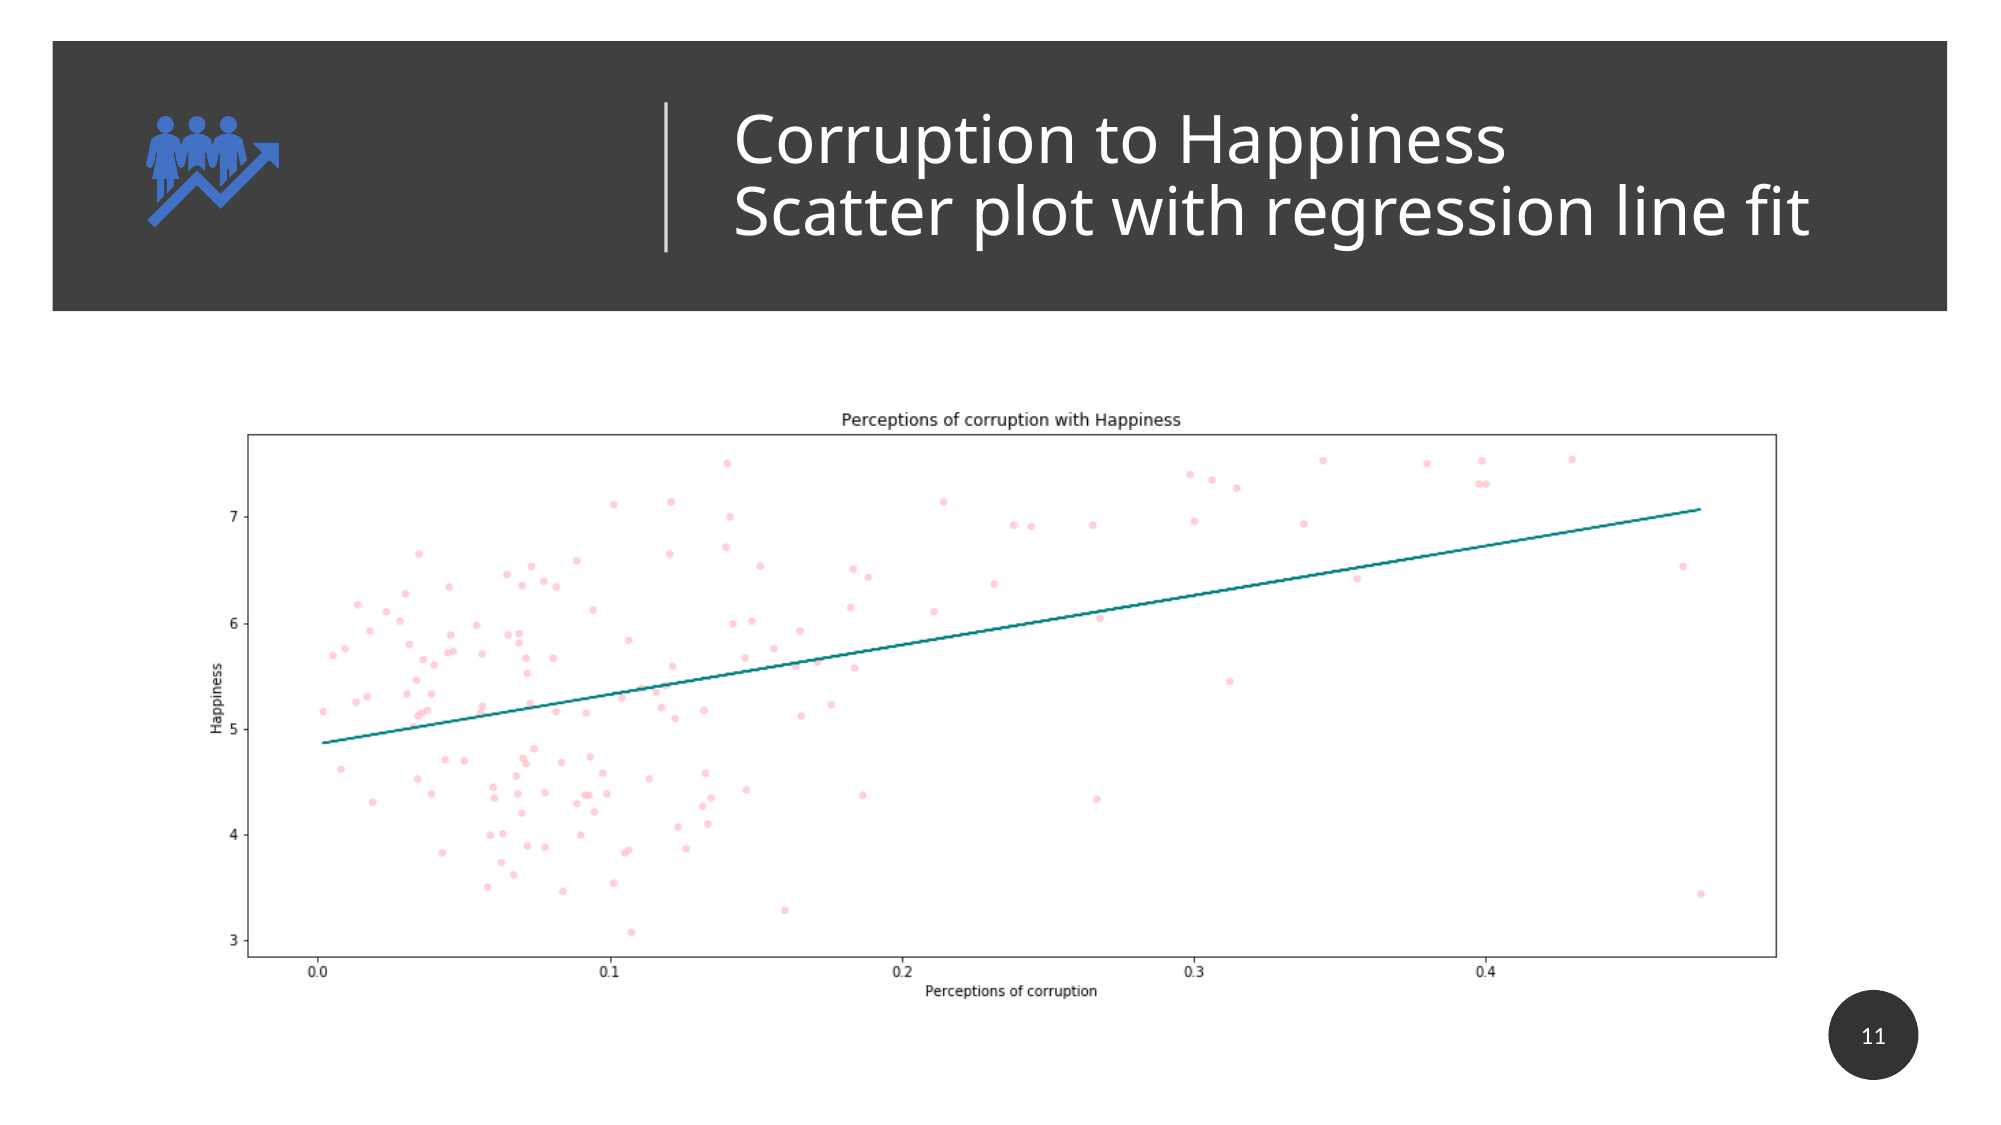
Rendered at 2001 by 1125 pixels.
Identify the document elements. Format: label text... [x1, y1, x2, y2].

picture [137, 93, 288, 244]
text_box 11 [1828, 989, 1919, 1080]
picture [176, 352, 1824, 1043]
text_box [52, 40, 1948, 312]
title Corruption to Happiness Scatter plot with regression line fit [718, 74, 1863, 282]
